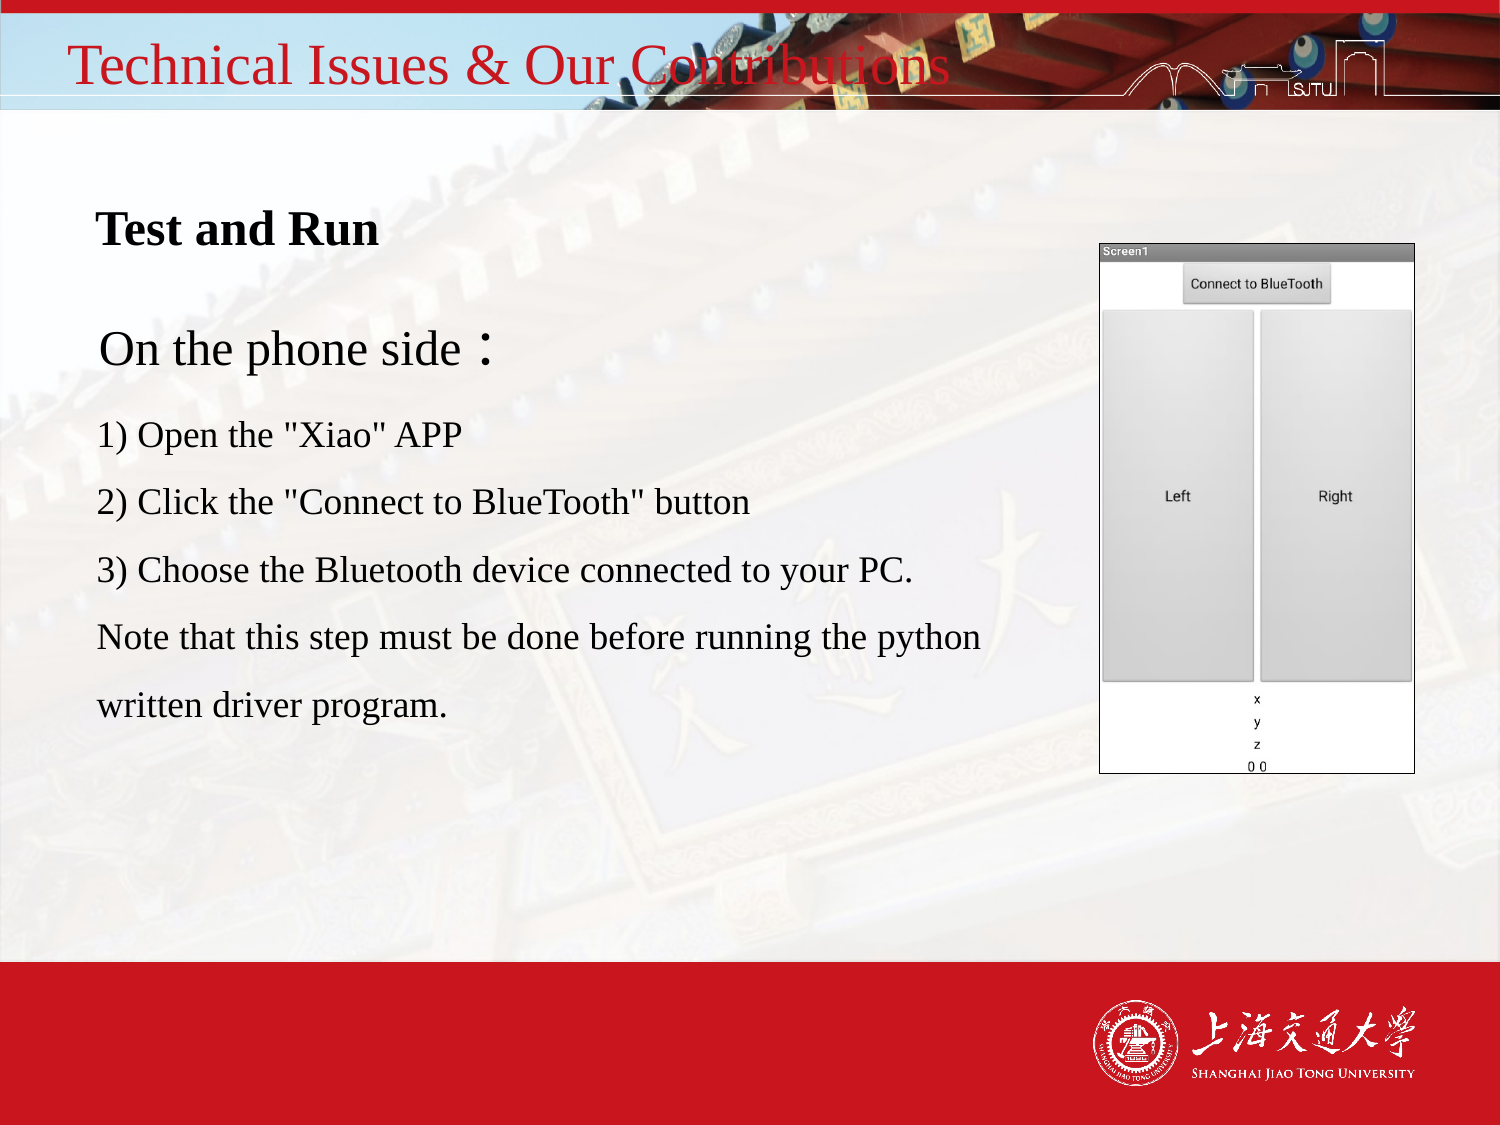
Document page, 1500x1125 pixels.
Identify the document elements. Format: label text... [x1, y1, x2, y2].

text_box Test and Run [80, 158, 395, 263]
picture [0, 111, 1500, 962]
picture [1093, 1000, 1415, 1086]
title Technical Issues & Our Contributions [53, 38, 1116, 94]
picture [0, 0, 1500, 110]
text_box 1) Open the "Xiao" APP 2) Click the "Connect to BlueTooth" button 3) Choose the Bluetooth device connected to your PC. Note that this step must be done before running the python written driver program. [81, 379, 998, 732]
text_box On the phone side： [84, 277, 539, 383]
